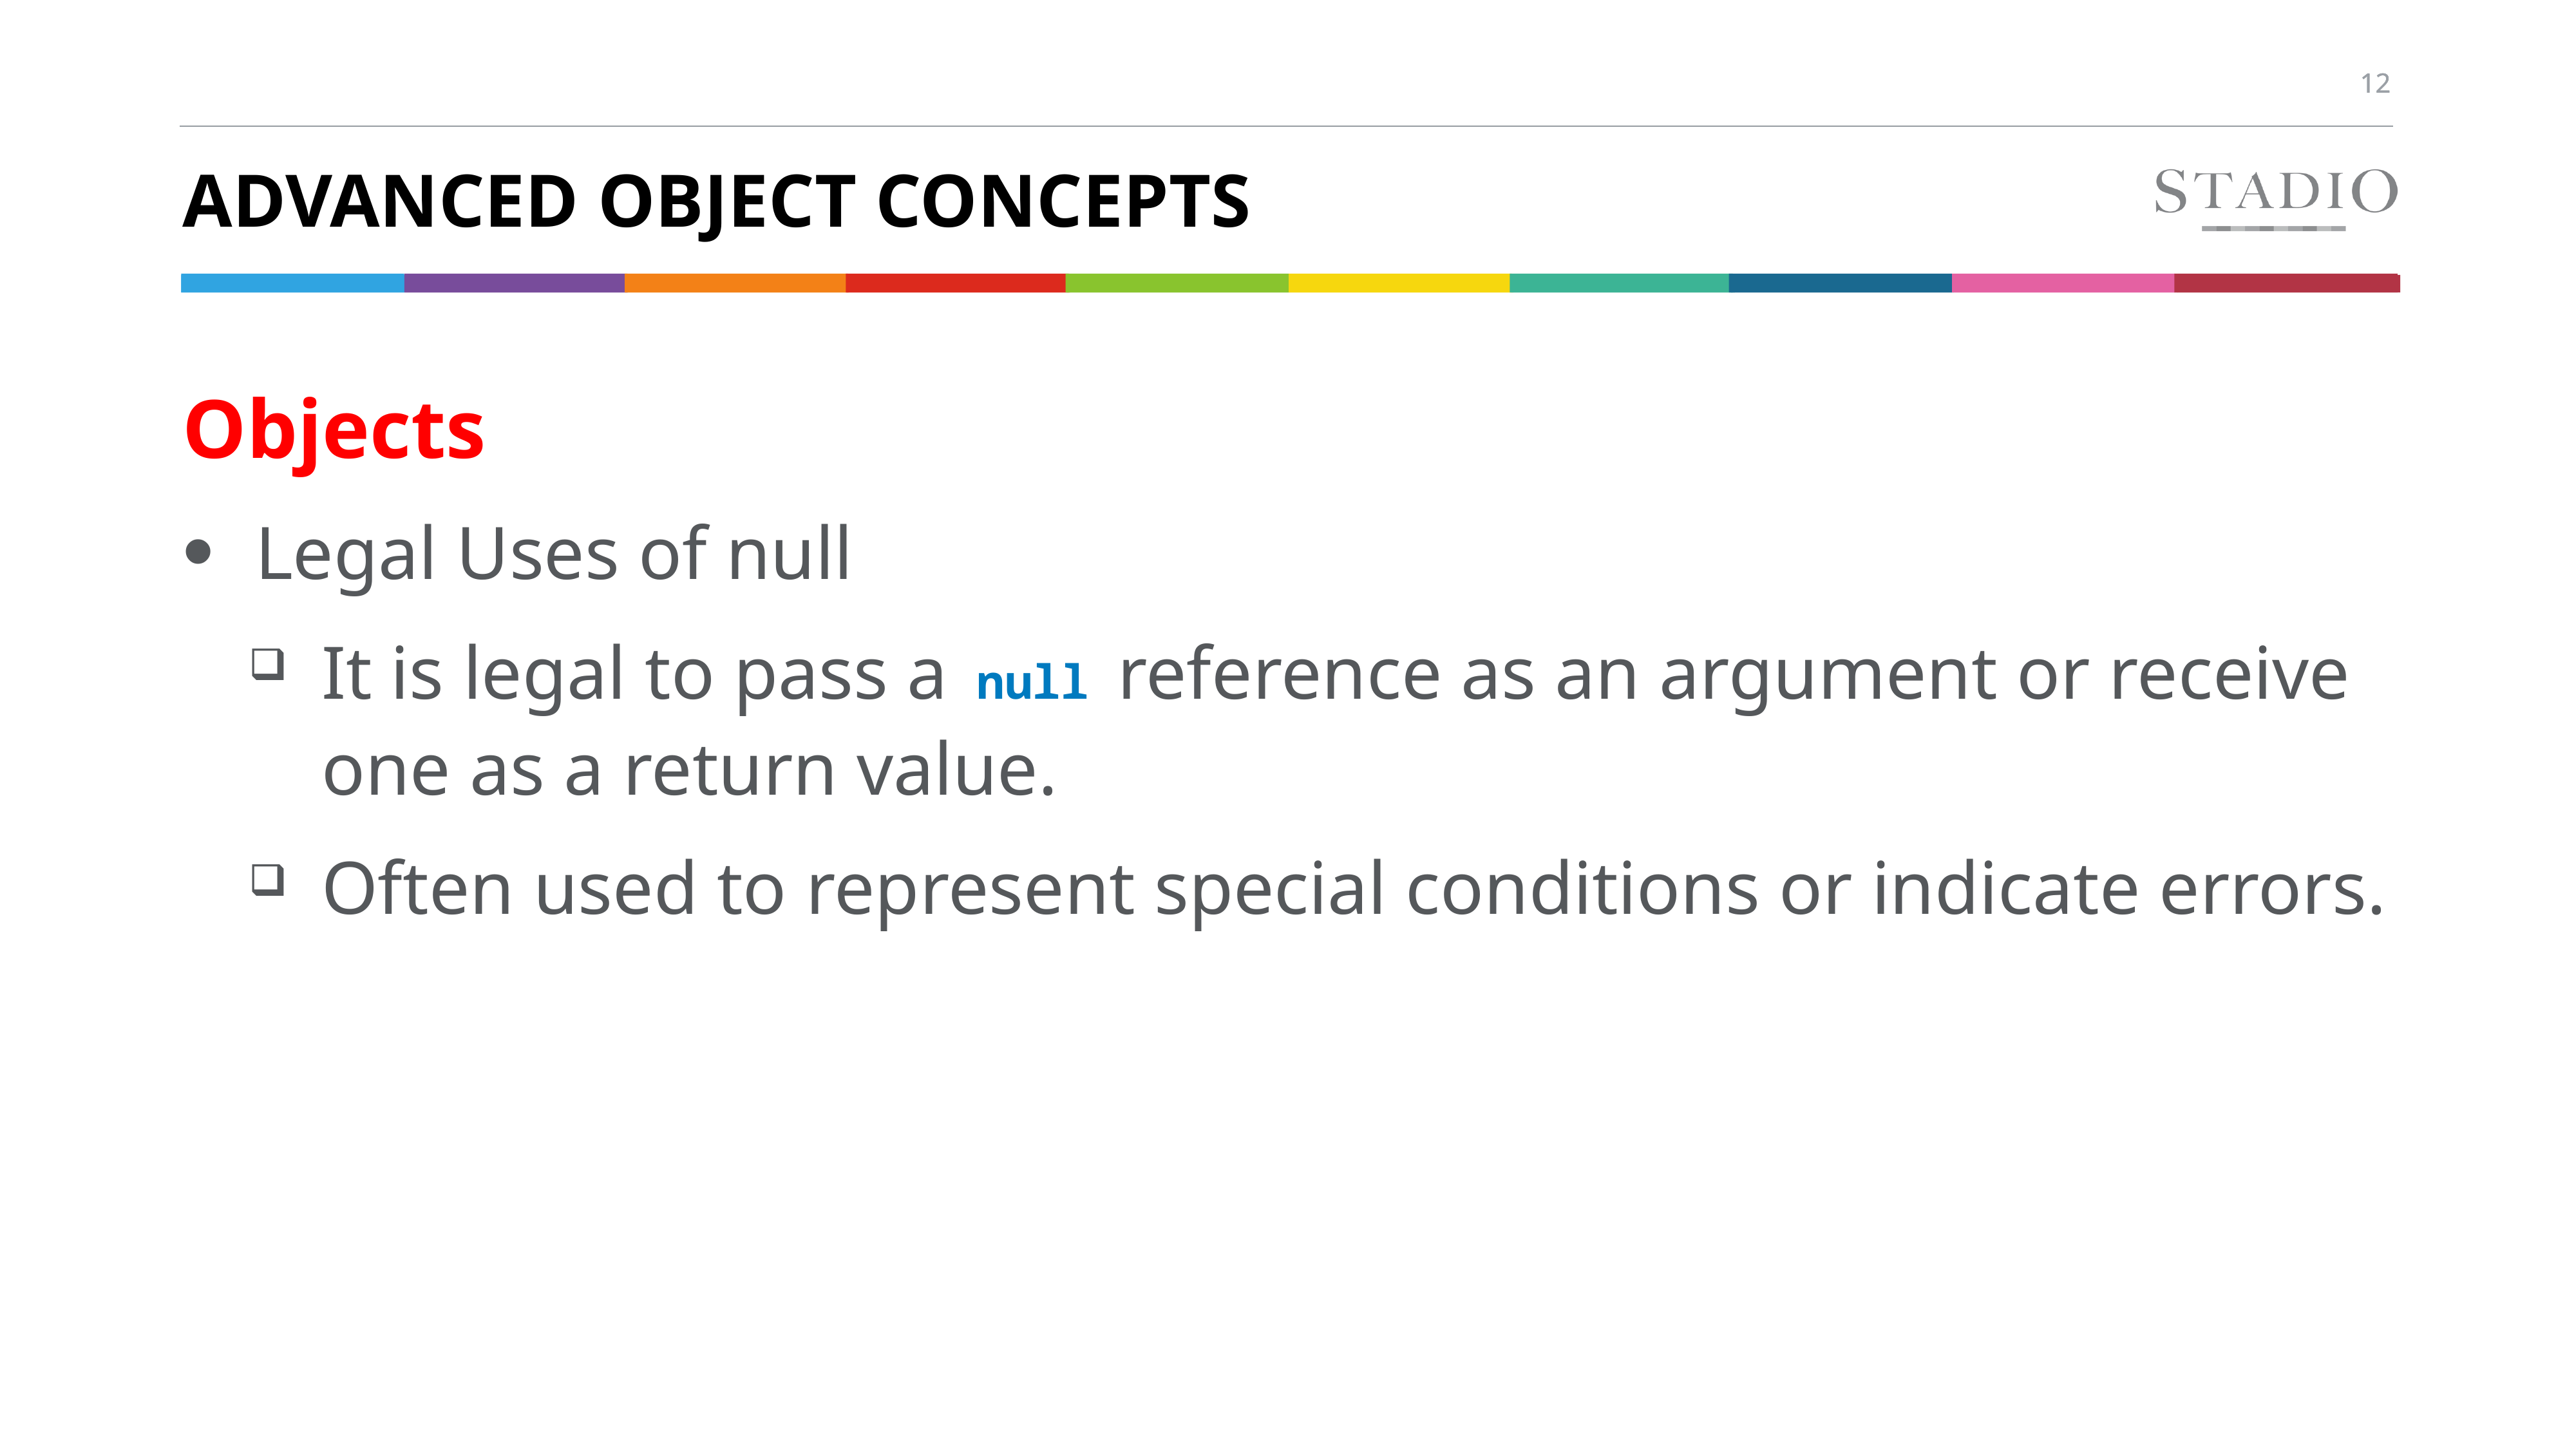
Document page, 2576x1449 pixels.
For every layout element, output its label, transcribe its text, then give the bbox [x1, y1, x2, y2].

picture [2112, 126, 2441, 274]
text_box [178, 131, 2398, 279]
list Objects Legal Uses of null It is legal to pass a null reference as an argument or receive one as a return value. Often used to represent special conditions or indicate errors. [182, 367, 2402, 1370]
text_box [181, 273, 2398, 293]
title ADVANCED OBJECT CONCEPTS [182, 128, 2069, 131]
